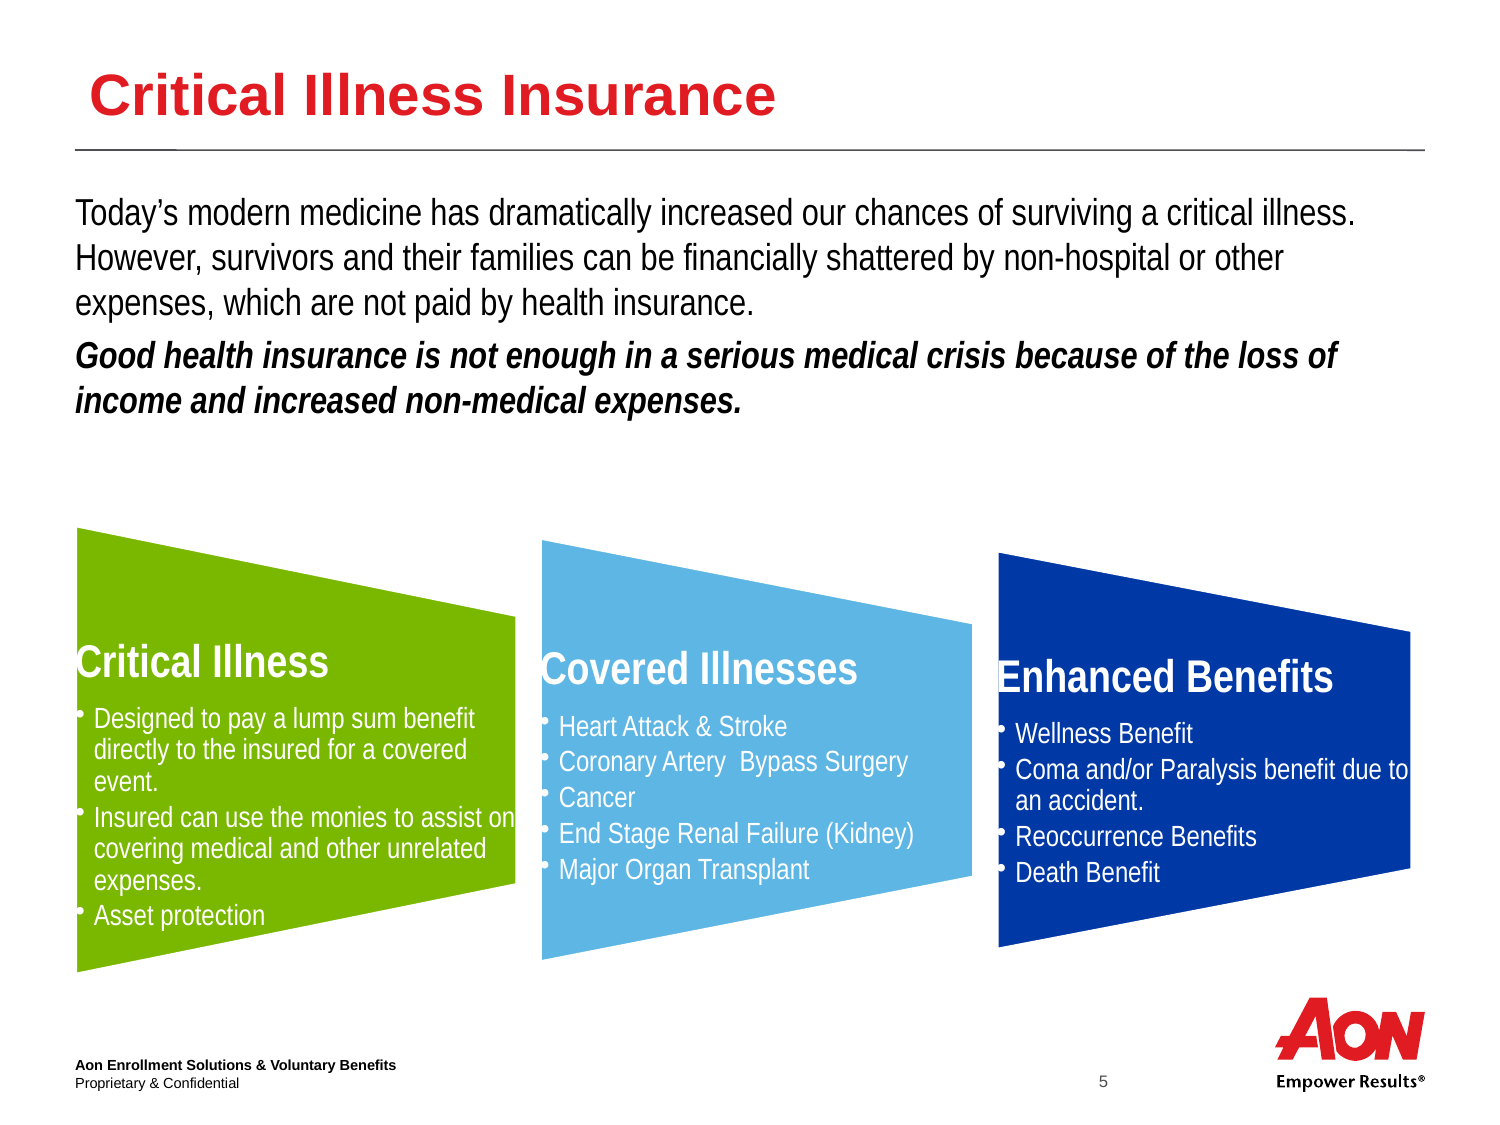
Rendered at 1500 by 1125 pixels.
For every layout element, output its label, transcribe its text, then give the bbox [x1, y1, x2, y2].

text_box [74, 524, 1413, 976]
title Critical Illness Insurance [75, 50, 1425, 136]
list Today’s modern medicine has dramatically increased our chances of surviving a critical illness. However, survivors and their families can be financially shattered by non-hospital or other expenses, which are not paid by health insurance. Good health insurance is not enough in a serious medical crisis because of the loss of income and increased non-medical expenses. [74, 187, 1426, 1001]
